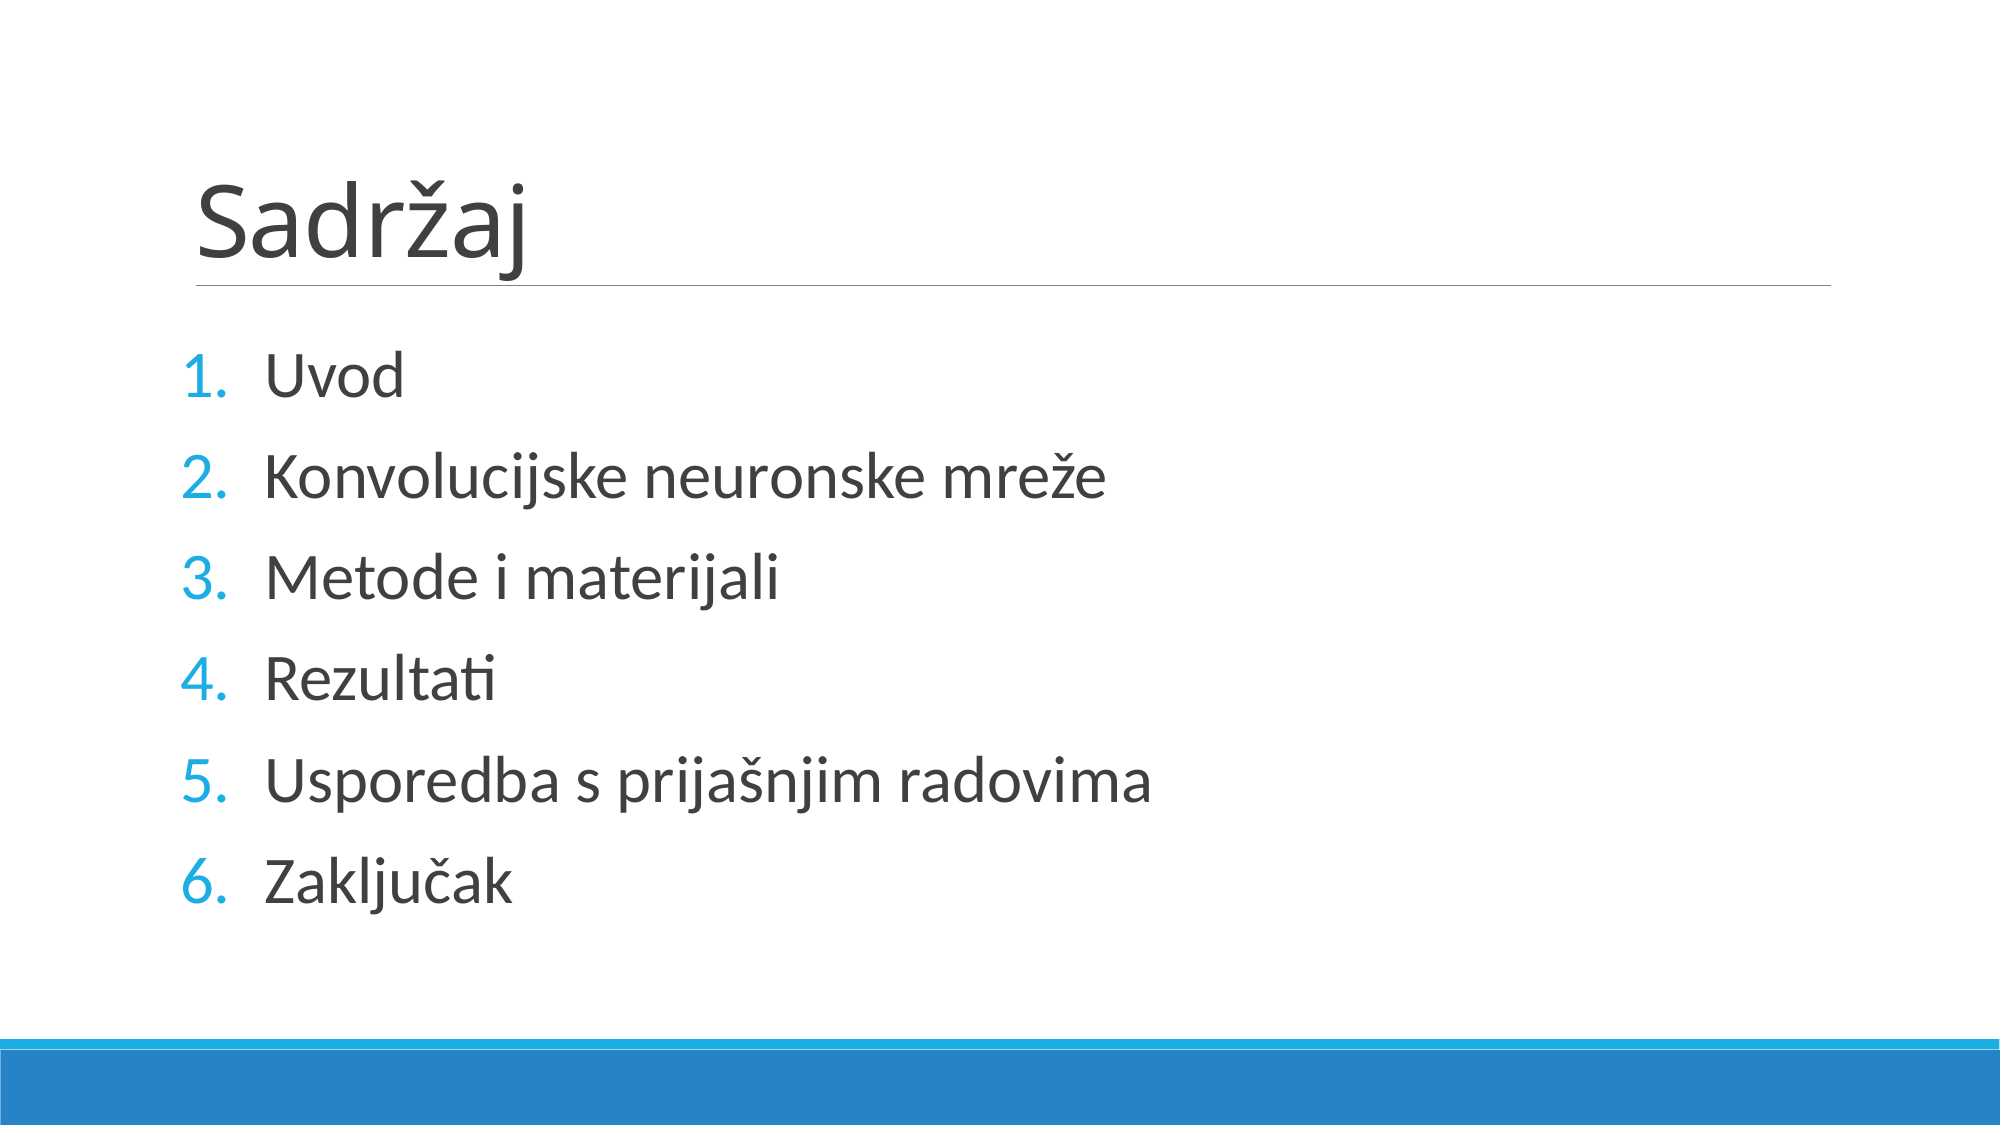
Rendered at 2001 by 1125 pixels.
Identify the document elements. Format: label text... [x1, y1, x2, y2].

list Uvod Konvolucijske neuronske mreže Metode i materijali Rezultati Usporedba s prijašnjim radovima Zaključak [180, 332, 1830, 963]
title Sadržaj [180, 47, 1830, 285]
